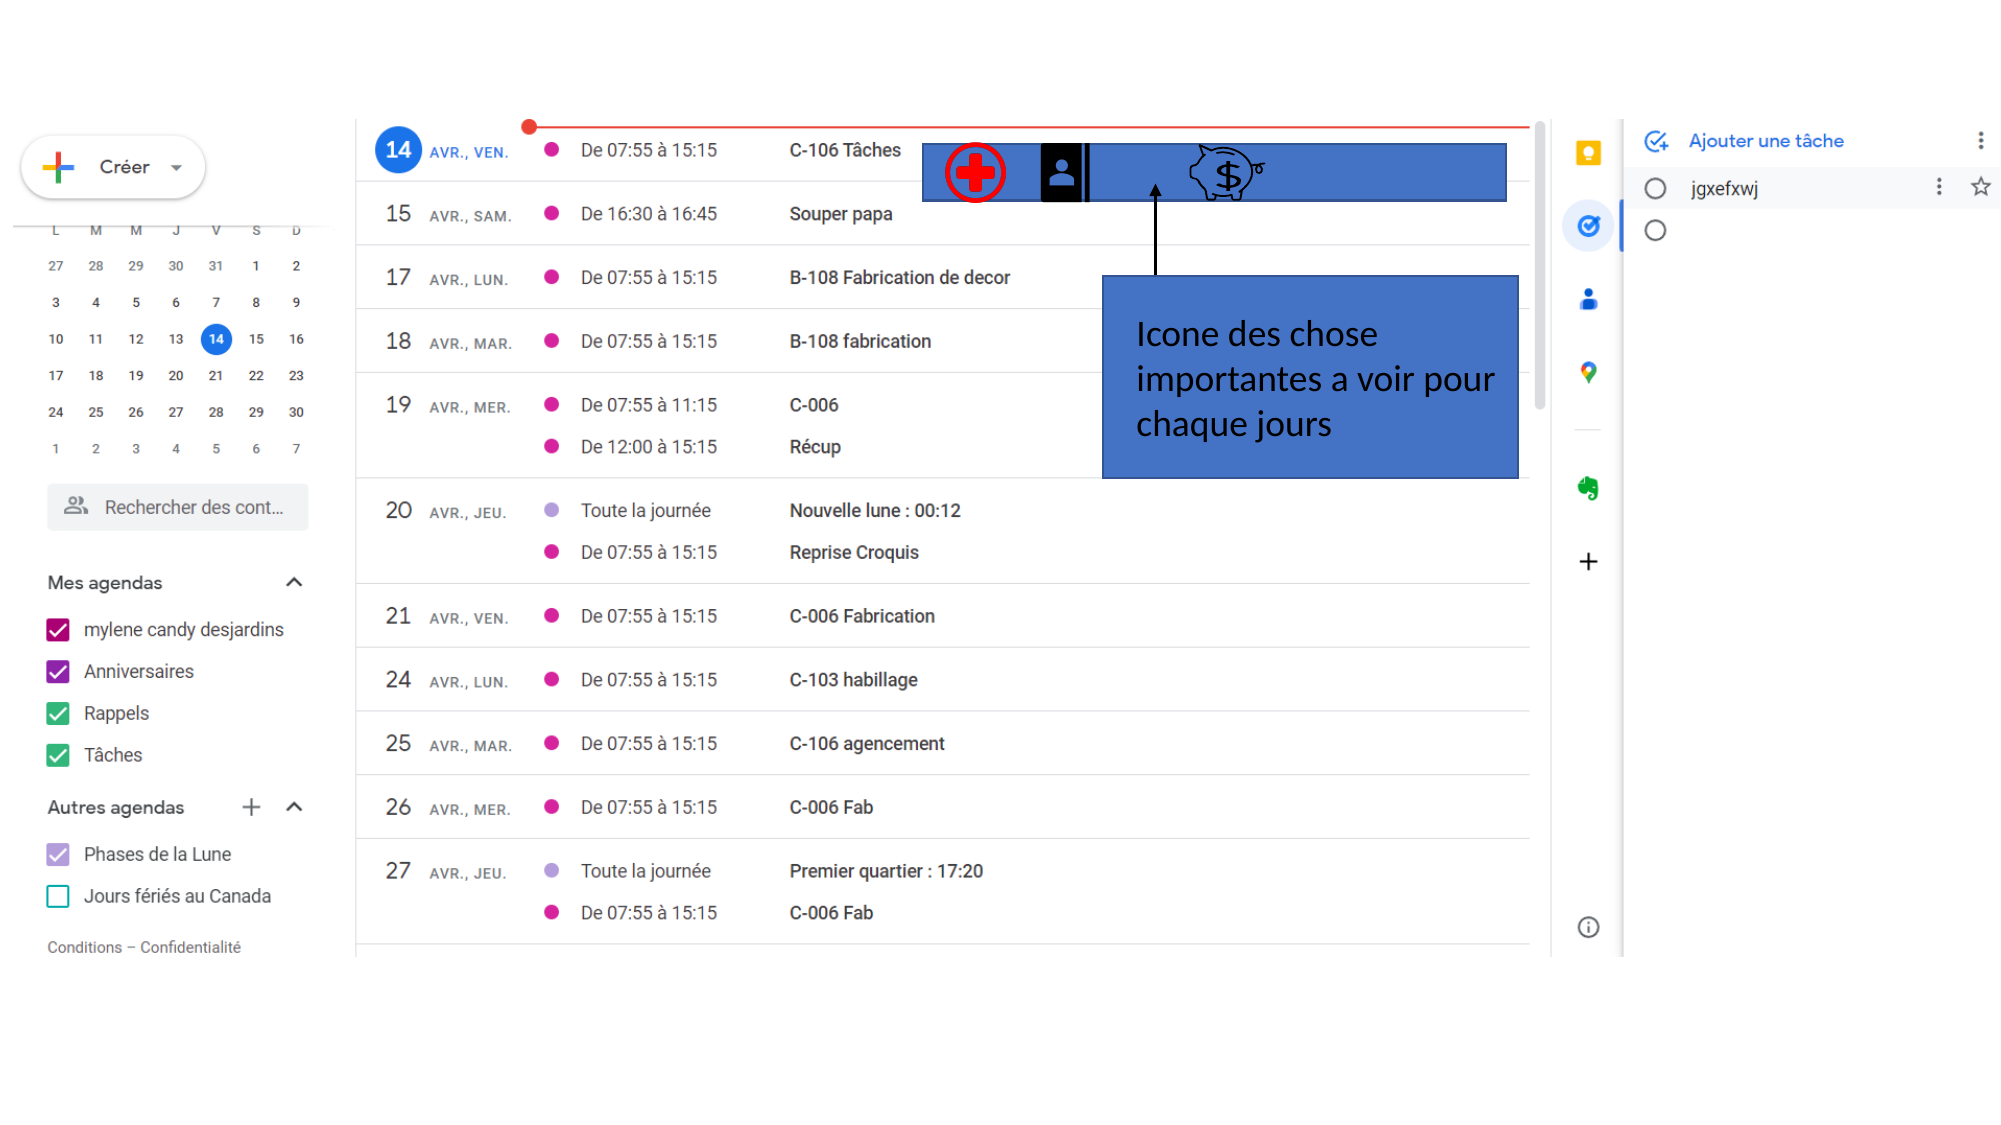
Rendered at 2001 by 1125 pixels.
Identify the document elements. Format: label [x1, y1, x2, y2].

text_box [1189, 144, 1266, 201]
picture [13, 119, 2000, 957]
